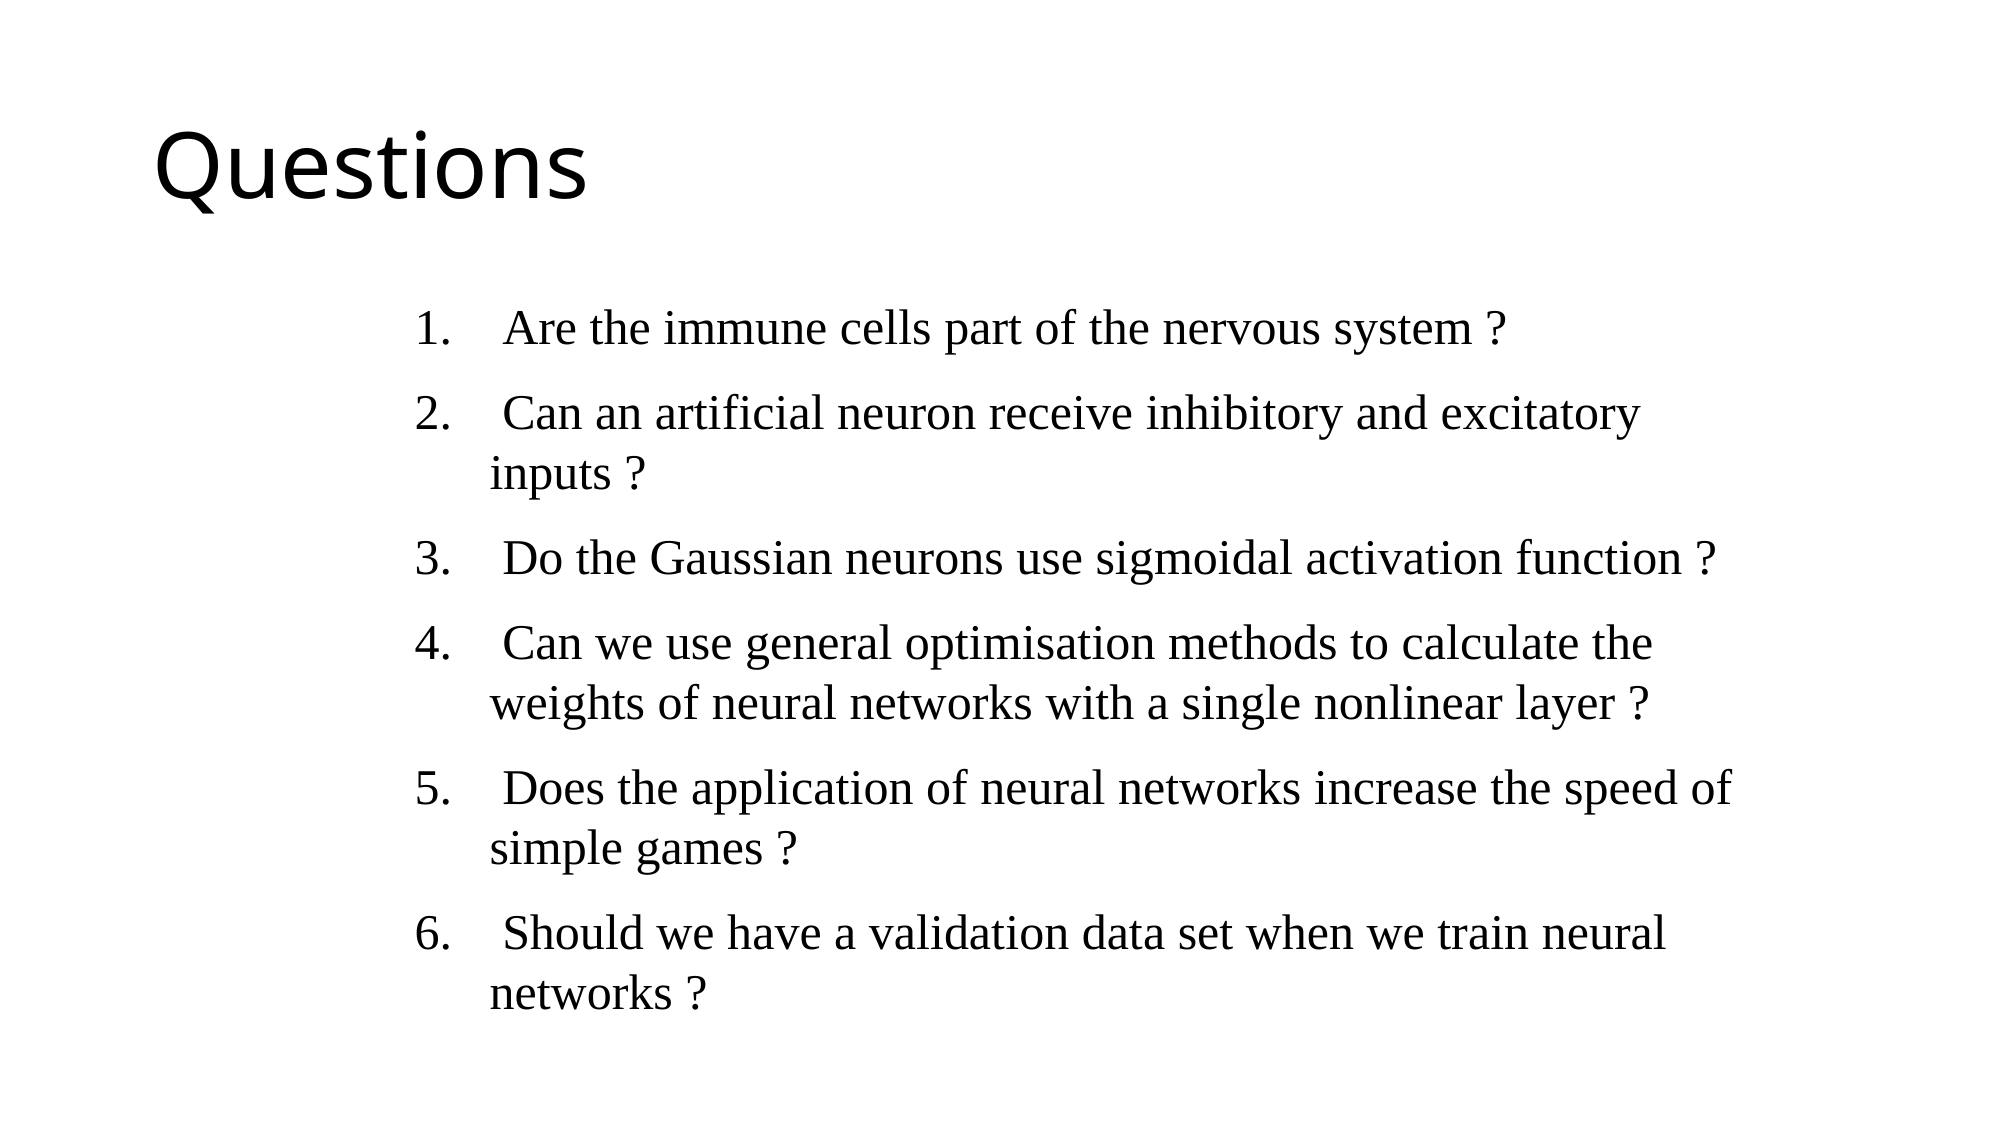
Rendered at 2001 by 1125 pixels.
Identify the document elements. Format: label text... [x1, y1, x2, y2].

title Questions [137, 59, 1863, 278]
text_box Are the immune cells part of the nervous system ? Can an artificial neuron receive inhibitory and excitatory inputs ? Do the Gaussian neurons use sigmoidal activation function ? Can we use general optimisation methods to calculate the weights of neural networks with a single nonlinear layer ? Does the application of neural networks increase the speed of simple games ? Should we have a validation data set when we train neural networks ? [399, 287, 1750, 1028]
